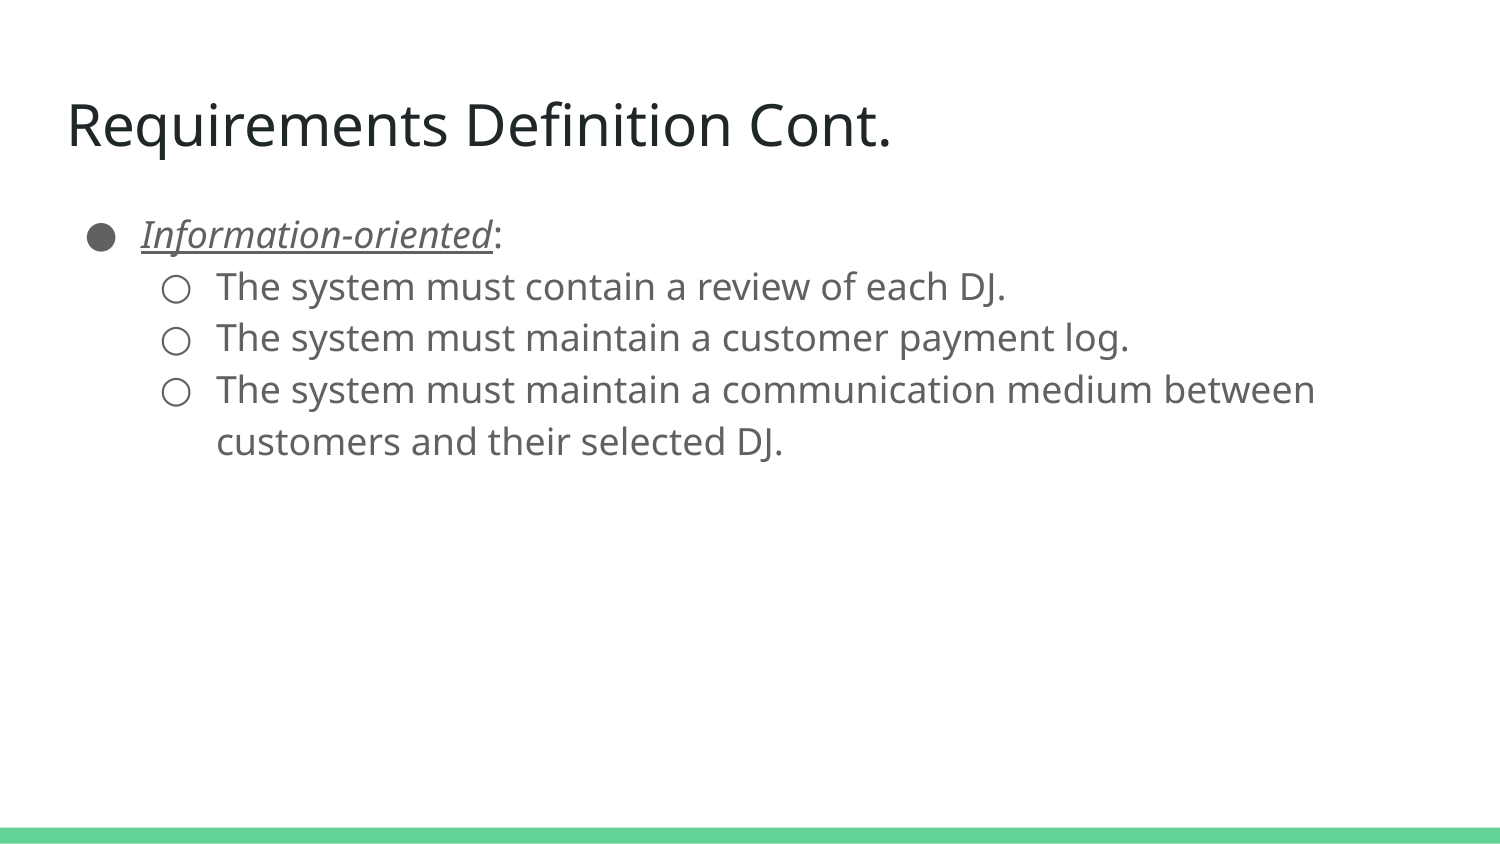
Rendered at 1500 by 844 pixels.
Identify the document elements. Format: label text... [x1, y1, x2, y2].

title Requirements Definition Cont. [51, 72, 1449, 167]
list Information-oriented: The system must contain a review of each DJ. The system must maintain a customer payment log. The system must maintain a communication medium between customers and their selected DJ. [51, 189, 1449, 750]
